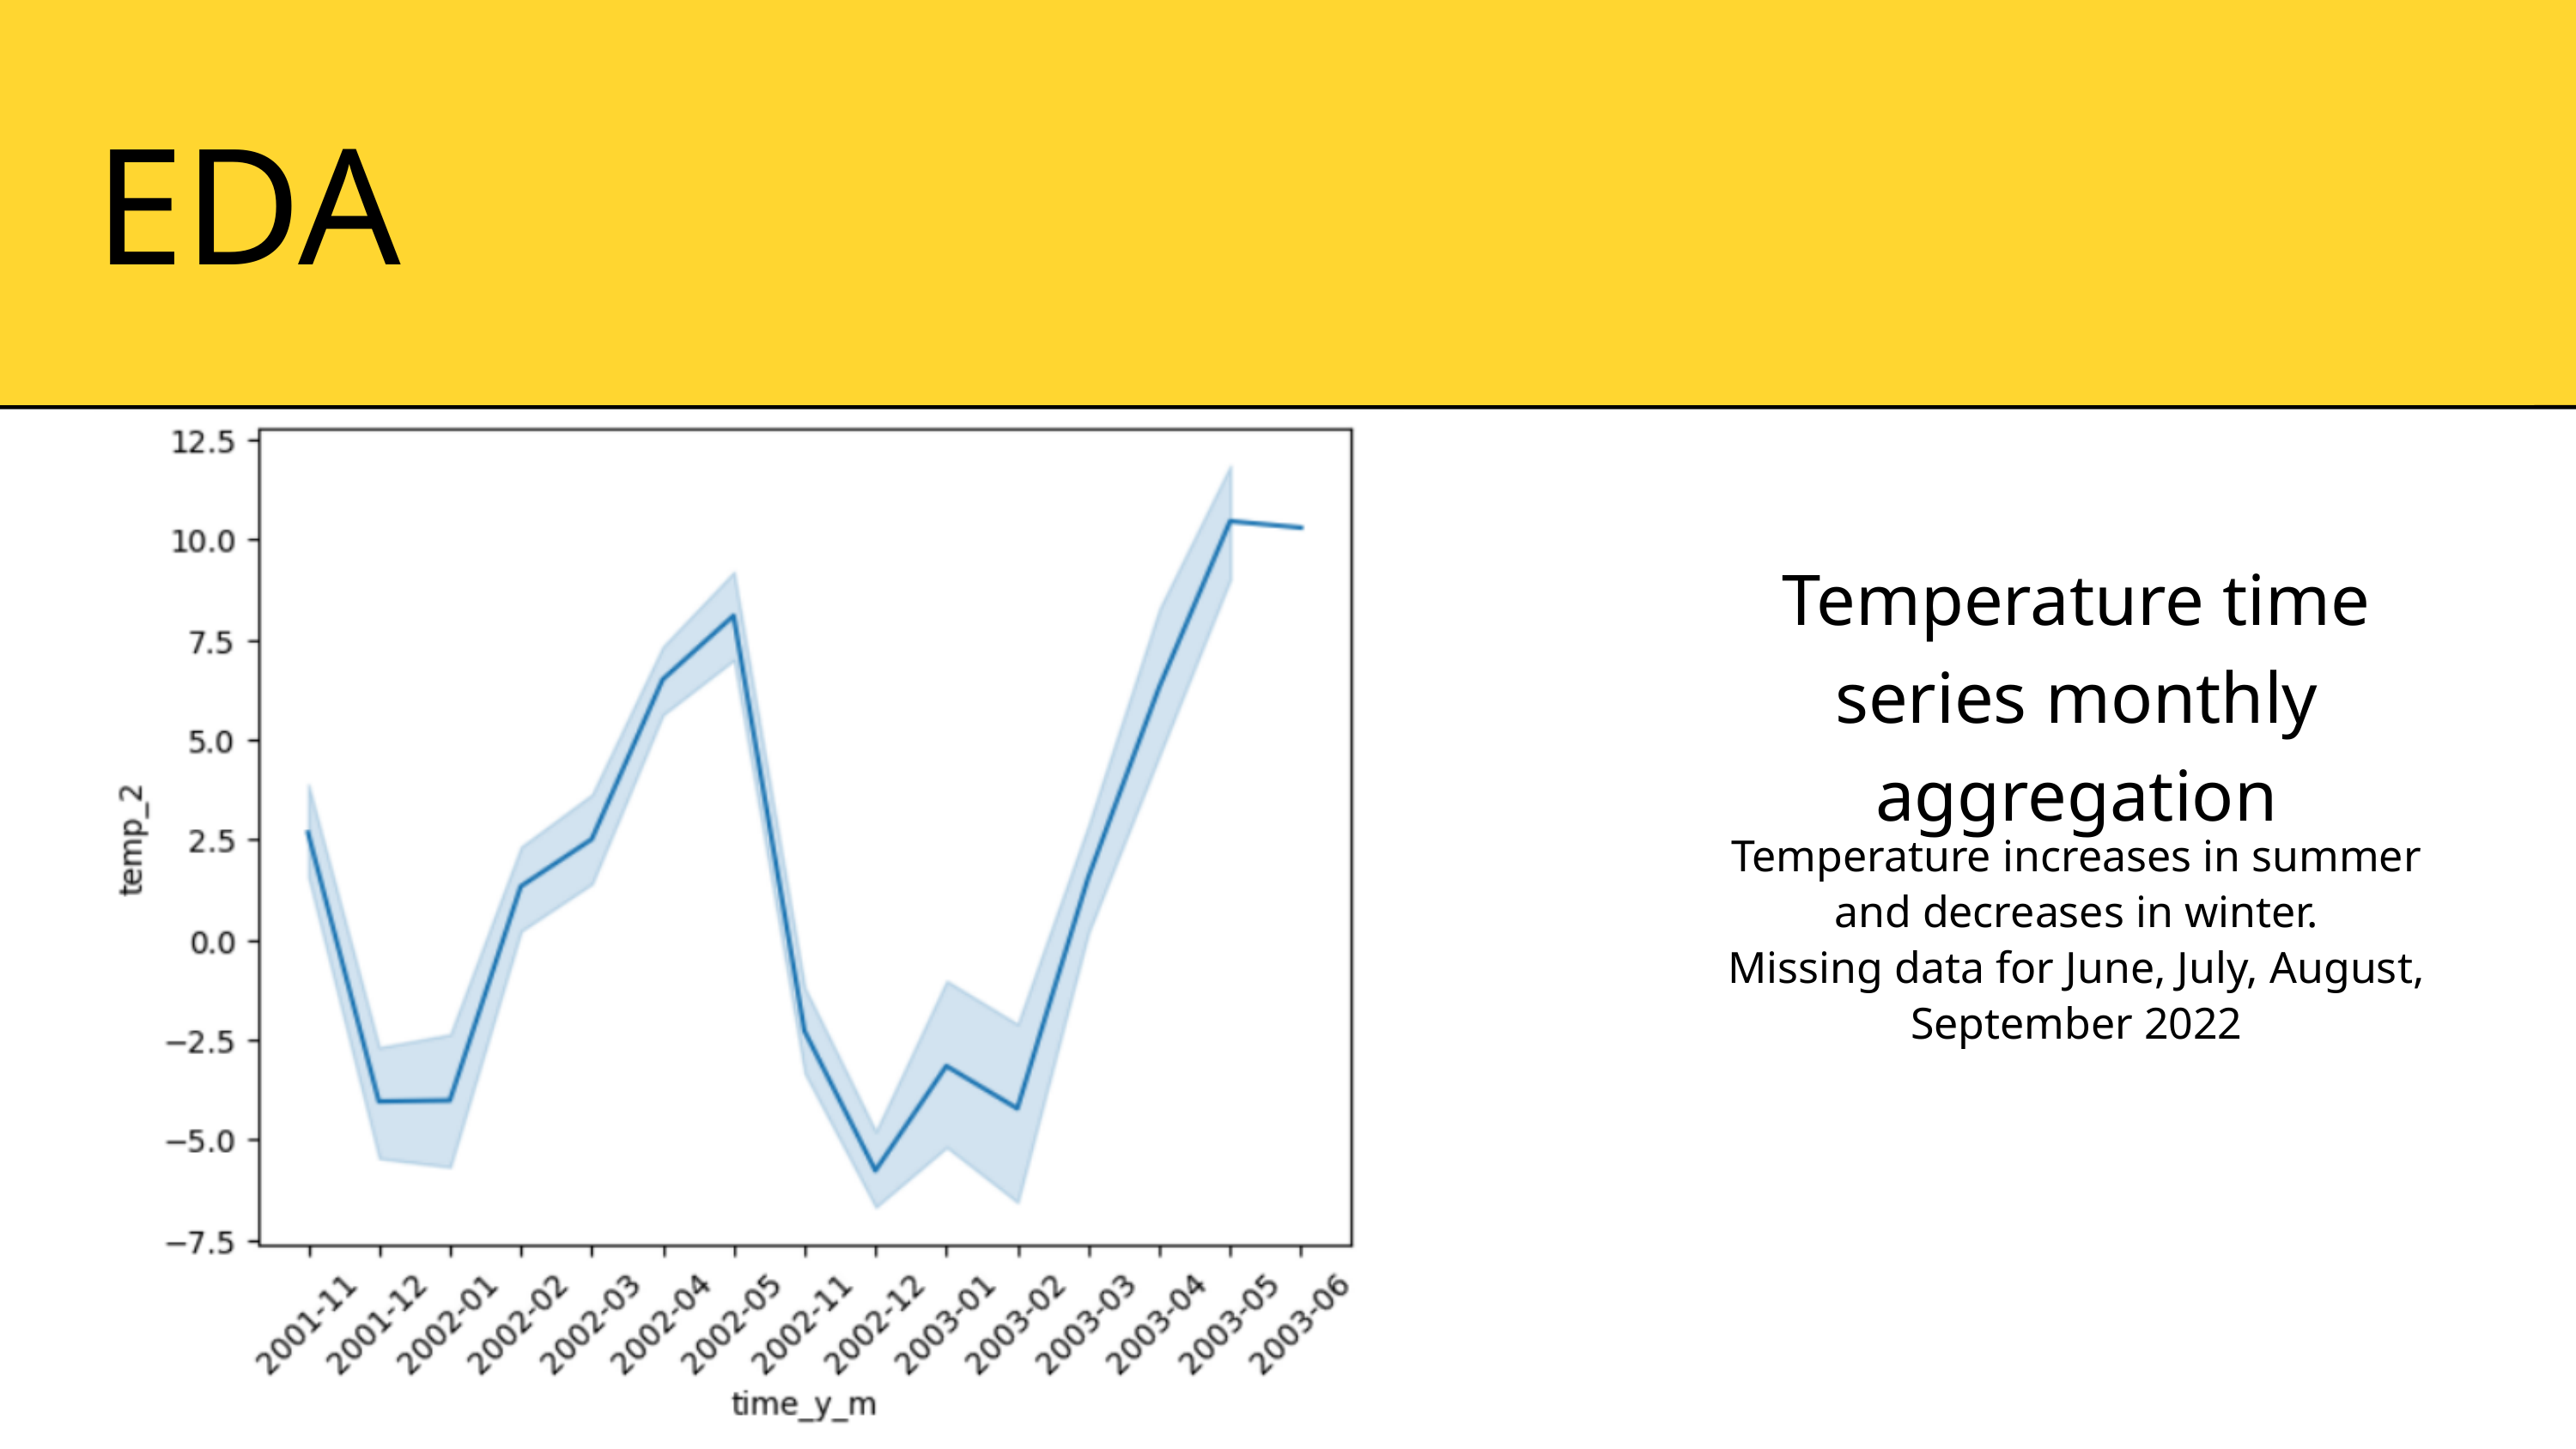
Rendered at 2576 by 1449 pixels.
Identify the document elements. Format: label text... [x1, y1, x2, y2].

text_box EDA [94, 103, 1404, 298]
text_box Temperature increases in summer and decreases in winter. Missing data for June, July, August, September 2022 [1722, 835, 2432, 1048]
text_box [0, 0, 2576, 407]
picture [94, 410, 1404, 1446]
text_box Temperature time series monthly aggregation [1722, 542, 2432, 835]
